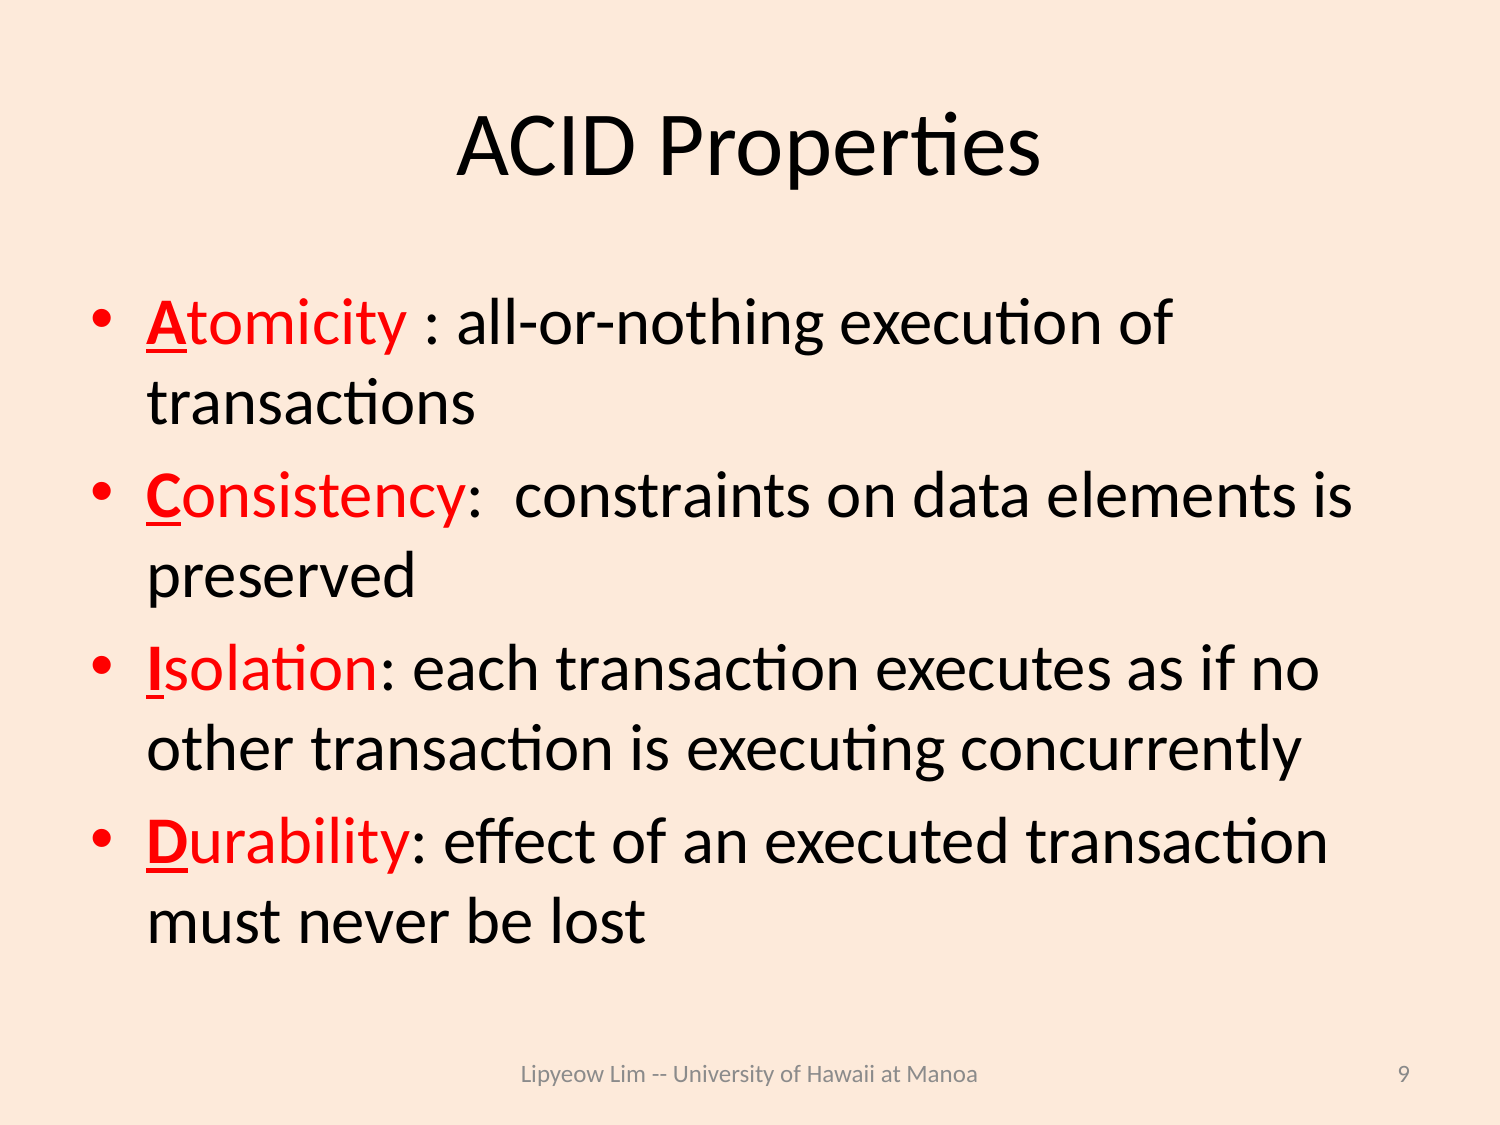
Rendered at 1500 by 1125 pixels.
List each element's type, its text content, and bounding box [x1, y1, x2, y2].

title ACID Properties [74, 44, 1426, 233]
slide_number 9 [1074, 1042, 1425, 1103]
footer Lipyeow Lim -- University of Hawaii at Manoa [450, 1042, 1050, 1103]
list Atomicity : all-or-nothing execution of transactions Consistency: constraints on data elements is preserved Isolation: each transaction executes as if no other transaction is executing concurrently Durability: effect of an executed transaction must never be lost [74, 269, 1426, 1013]
